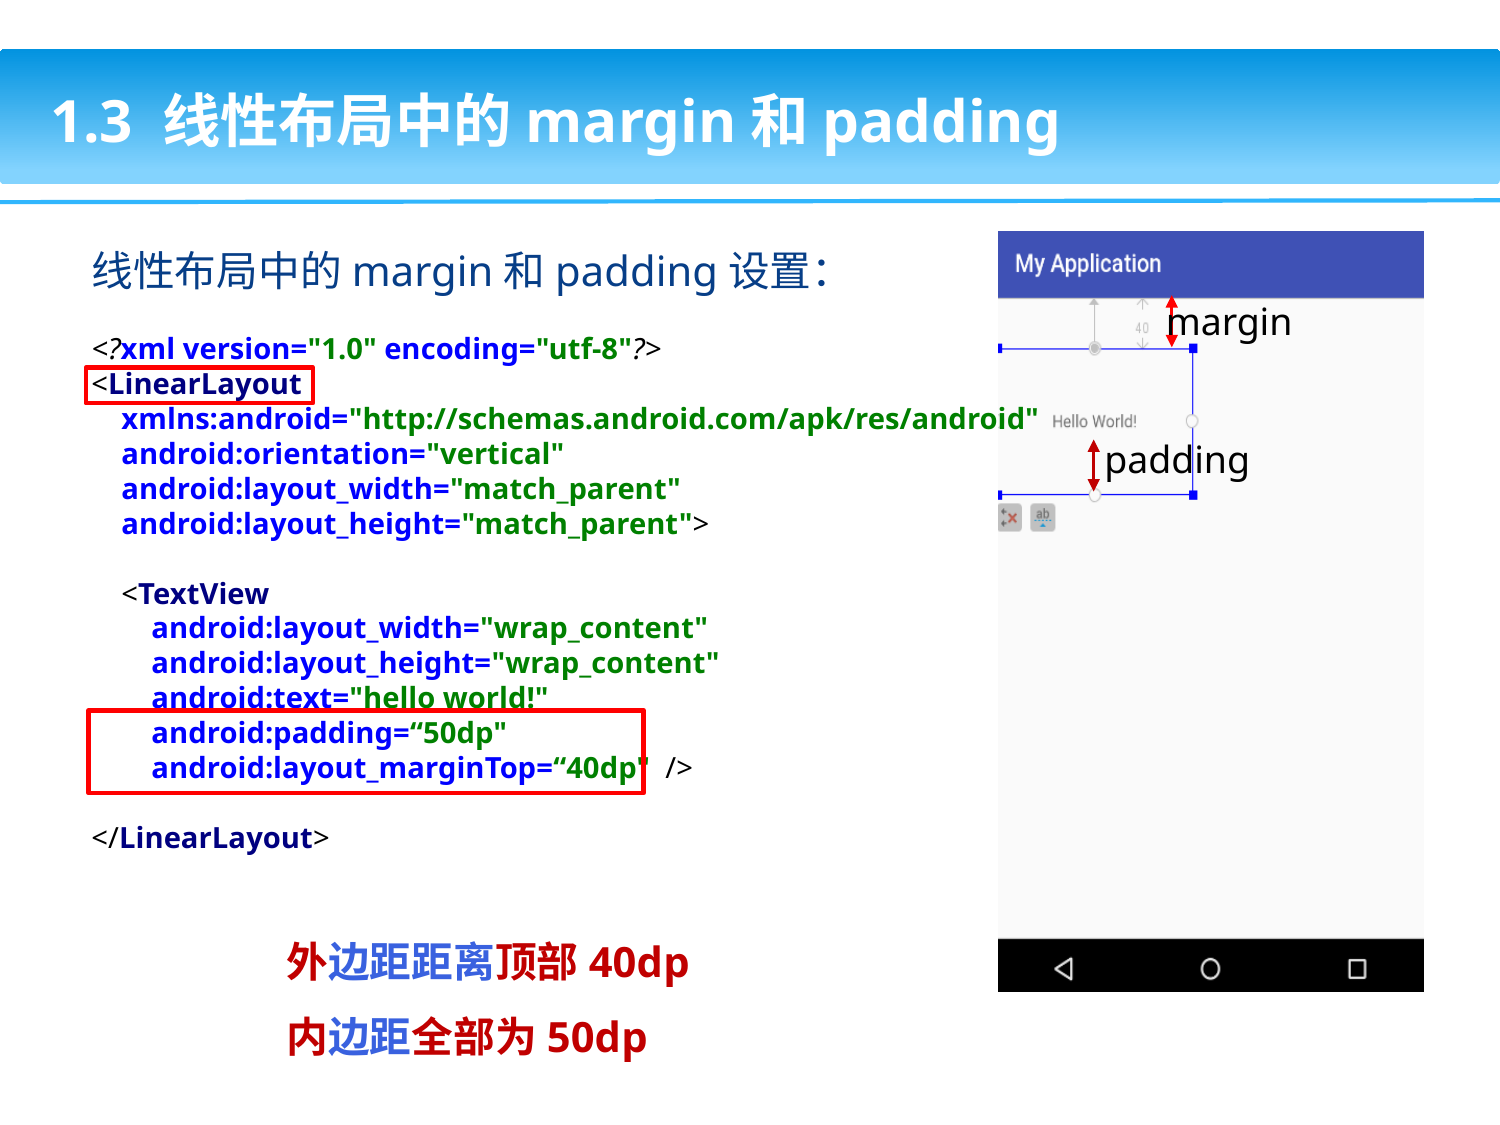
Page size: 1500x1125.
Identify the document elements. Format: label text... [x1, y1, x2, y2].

text_box 1.3 线性布局中的margin和padding [34, 54, 1356, 185]
text_box 外边距距离顶部40dp 内边距全部为50dp [271, 903, 821, 1069]
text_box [76, 237, 916, 870]
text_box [997, 231, 1424, 993]
